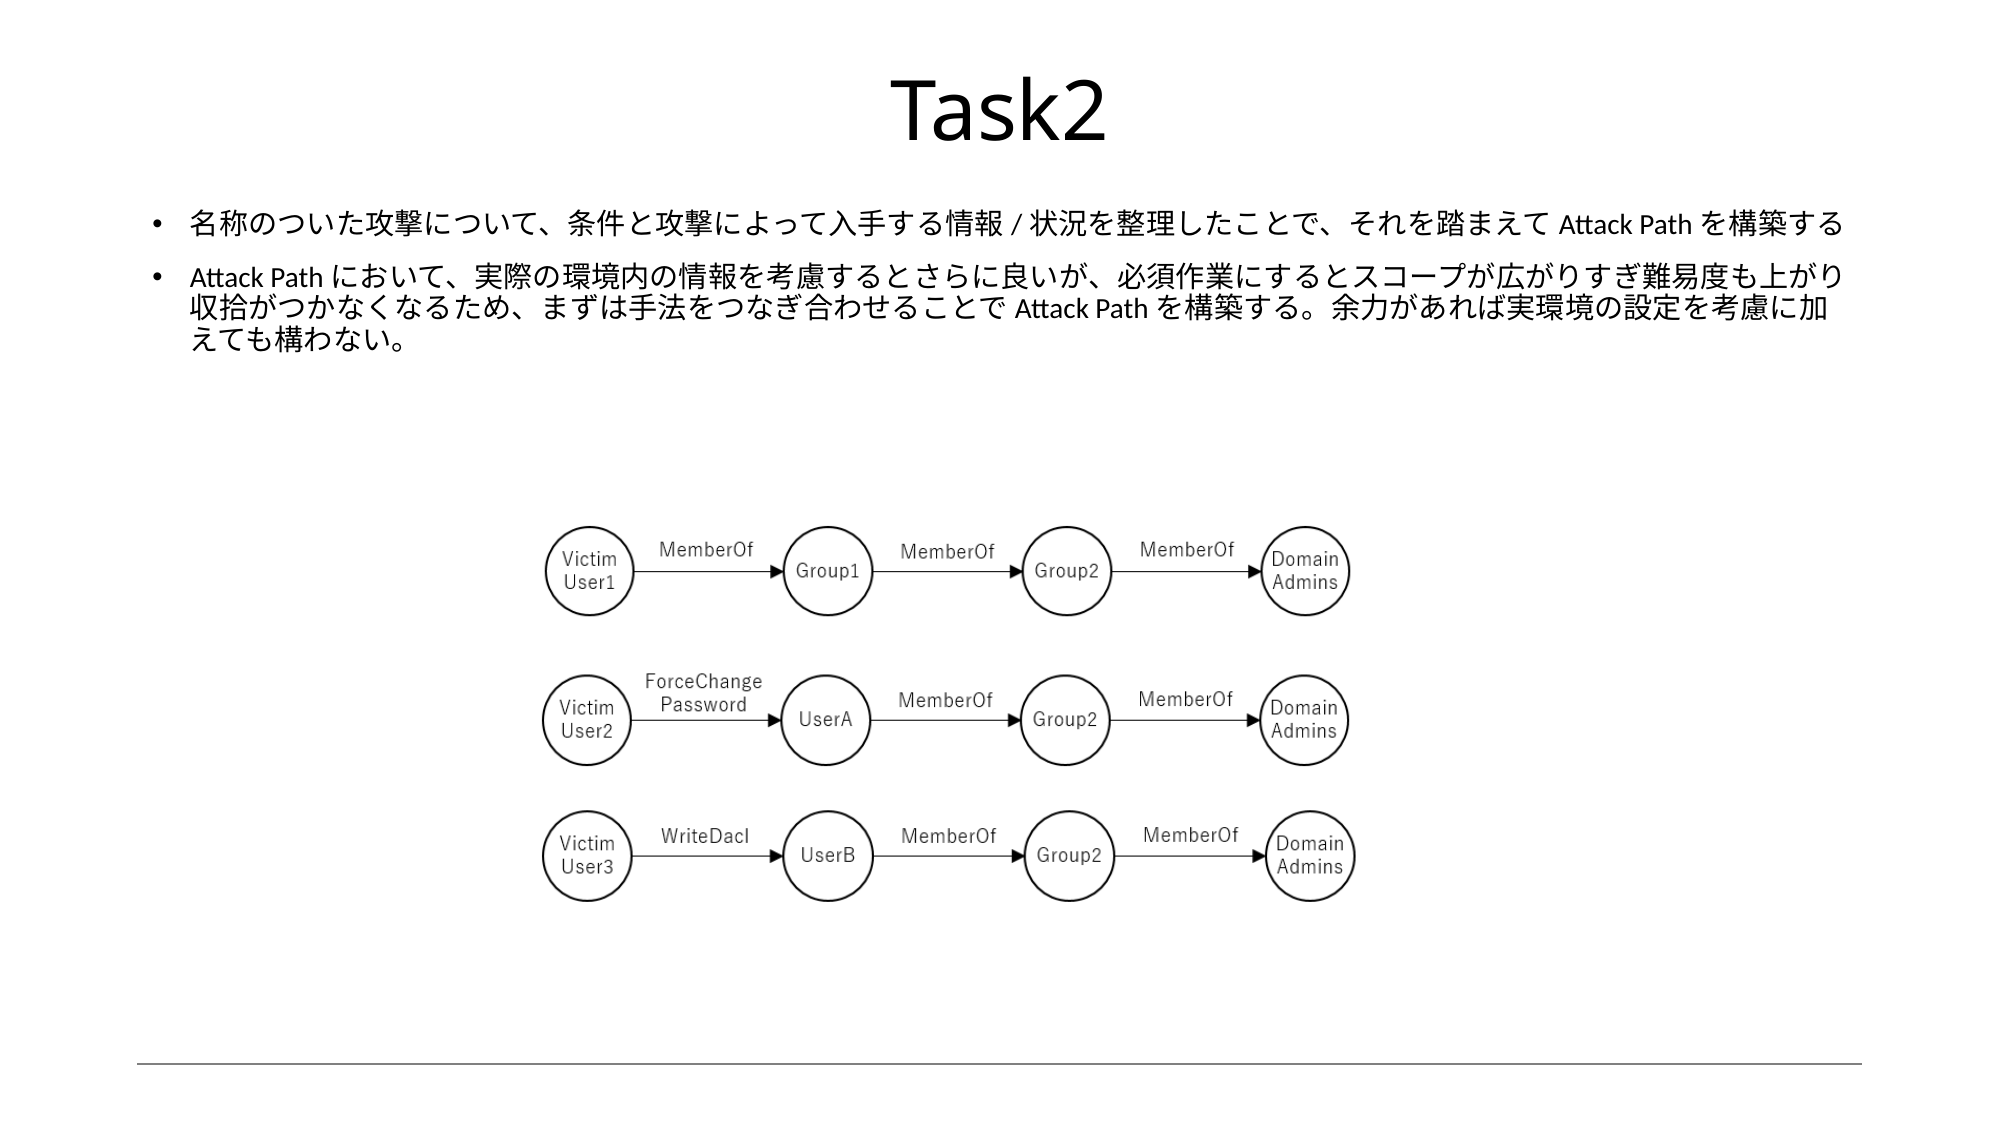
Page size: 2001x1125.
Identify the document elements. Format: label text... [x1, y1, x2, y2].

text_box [520, 506, 1383, 923]
list 名称のついた攻撃について、条件と攻撃によって入手する情報/状況を整理したことで、それを踏まえてAttack Pathを構築する Attack Pathにおいて、実際の環境内の情報を考慮するとさらに良いが、必須作業にするとスコープが広がりすぎ難易度も上がり収拾がつかなくなるため、まずは手法をつなぎ合わせることでAttack Pathを構築する。余力があれば実環境の設定を考慮に加えても構わない。 [137, 202, 1863, 1049]
title Task2 [137, 59, 1863, 168]
